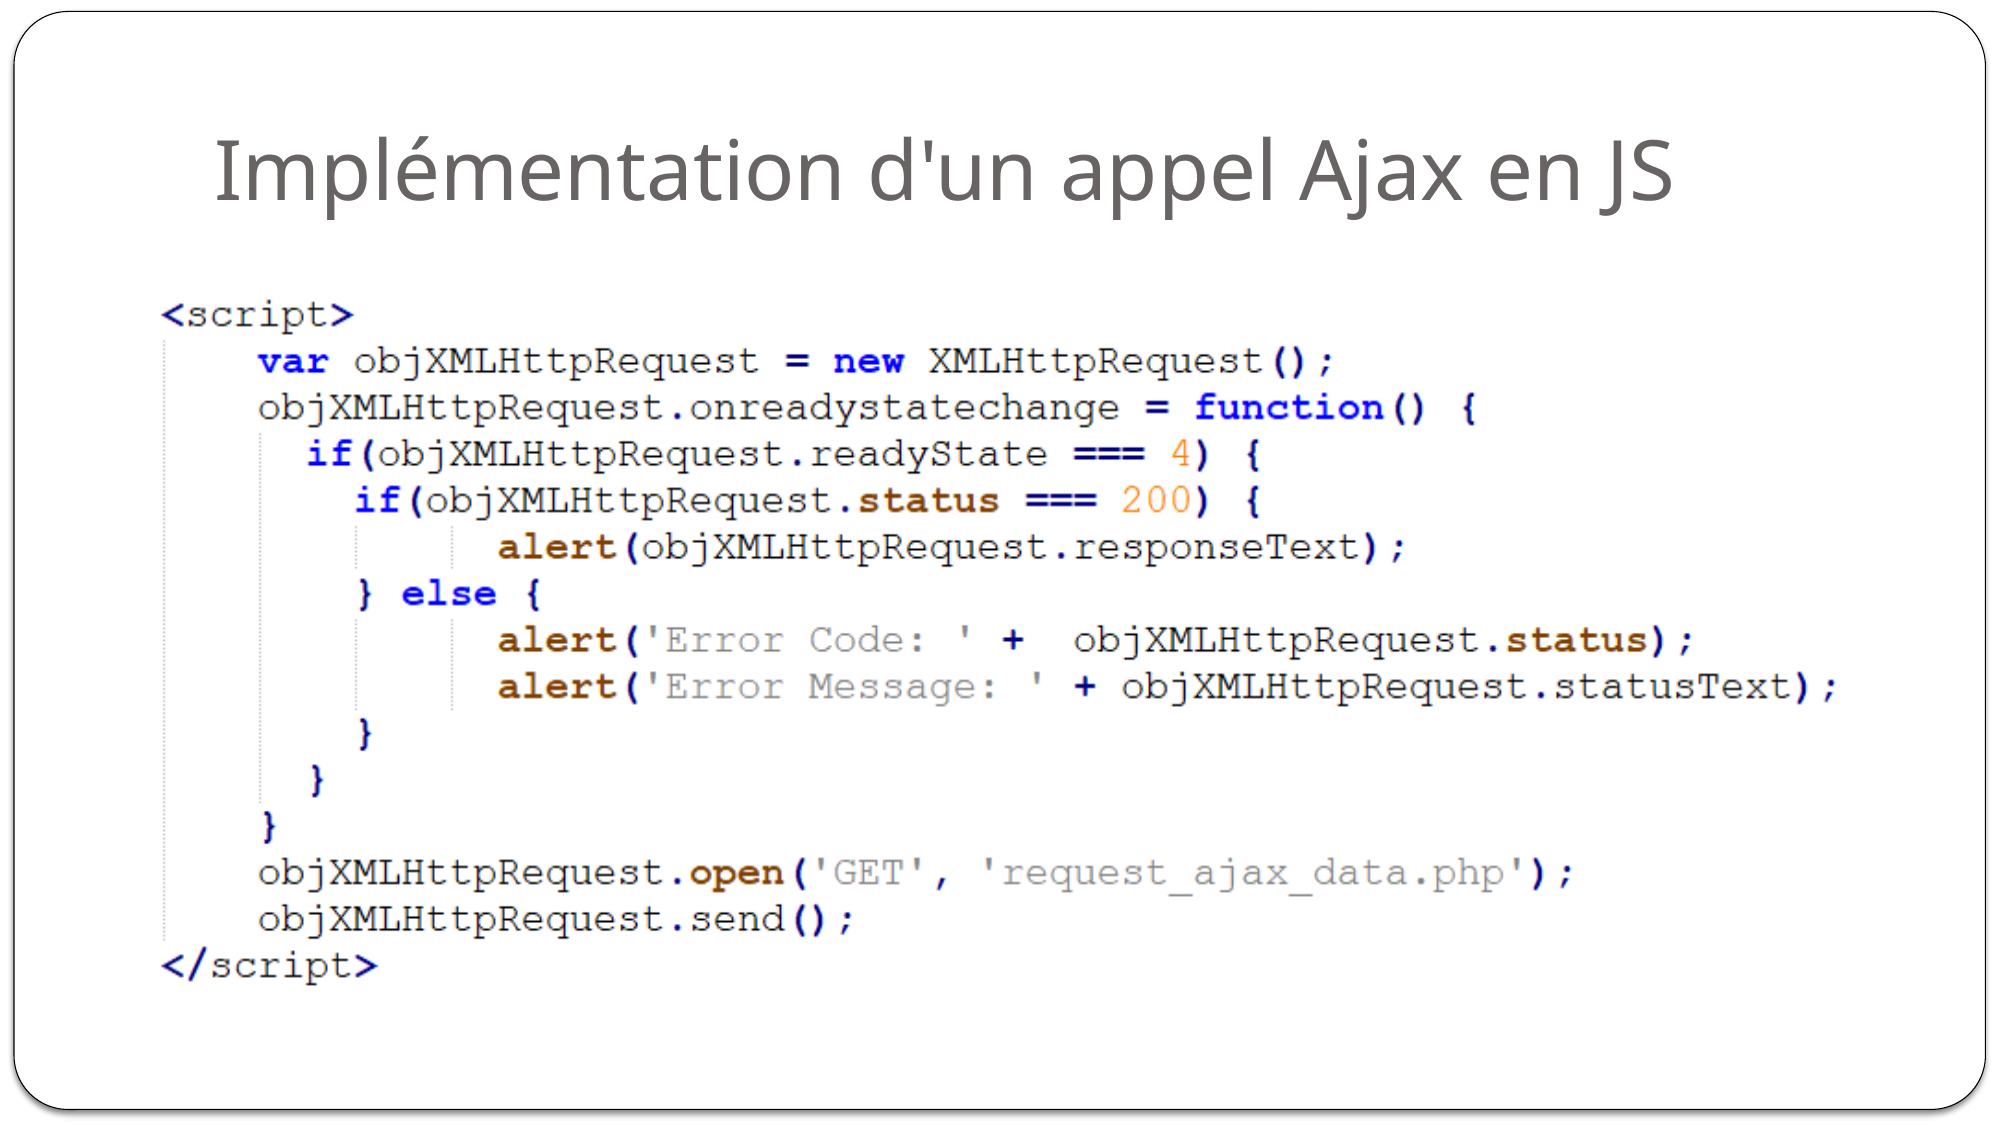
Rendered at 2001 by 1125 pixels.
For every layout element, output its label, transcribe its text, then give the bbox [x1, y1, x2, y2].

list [147, 271, 1854, 1012]
title Implémentation d'un appel Ajax en JS [200, 45, 1900, 233]
